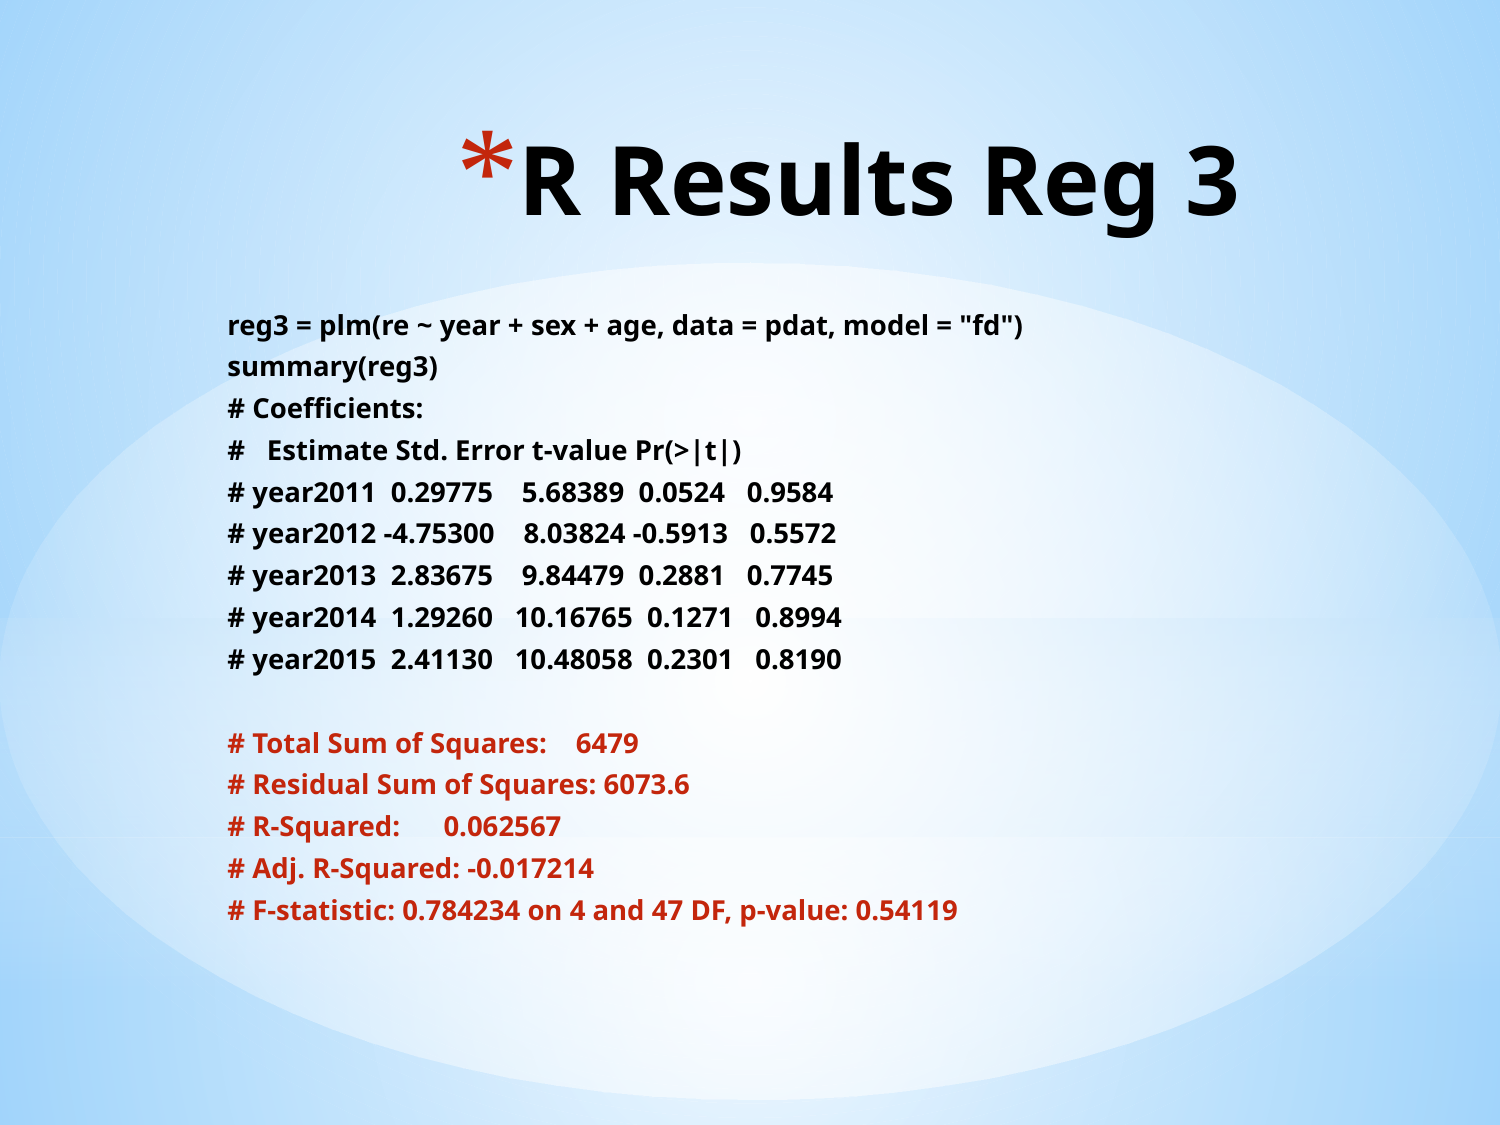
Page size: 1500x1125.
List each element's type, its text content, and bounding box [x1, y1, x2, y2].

title R Results Reg 3 [187, 112, 1256, 300]
list reg3 = plm(re ~ year + sex + age, data = pdat, model = "fd") summary(reg3) # Coefficients: # Estimate Std. Error t-value Pr(>|t|) # year2011 0.29775 5.68389 0.0524 0.9584 # year2012 -4.75300 8.03824 -0.5913 0.5572 # year2013 2.83675 9.84479 0.2881 0.7745 # year2014 1.29260 10.16765 0.1271 0.8994 # year2015 2.41130 10.48058 0.2301 0.8190 # Total Sum of Squares: 6479 # Residual Sum of Squares: 6073.6 # R-Squared: 0.062567 # Adj. R-Squared: -0.017214 # F-statistic: 0.784234 on 4 and 47 DF, p-value: 0.54119 [212, 299, 1400, 1013]
